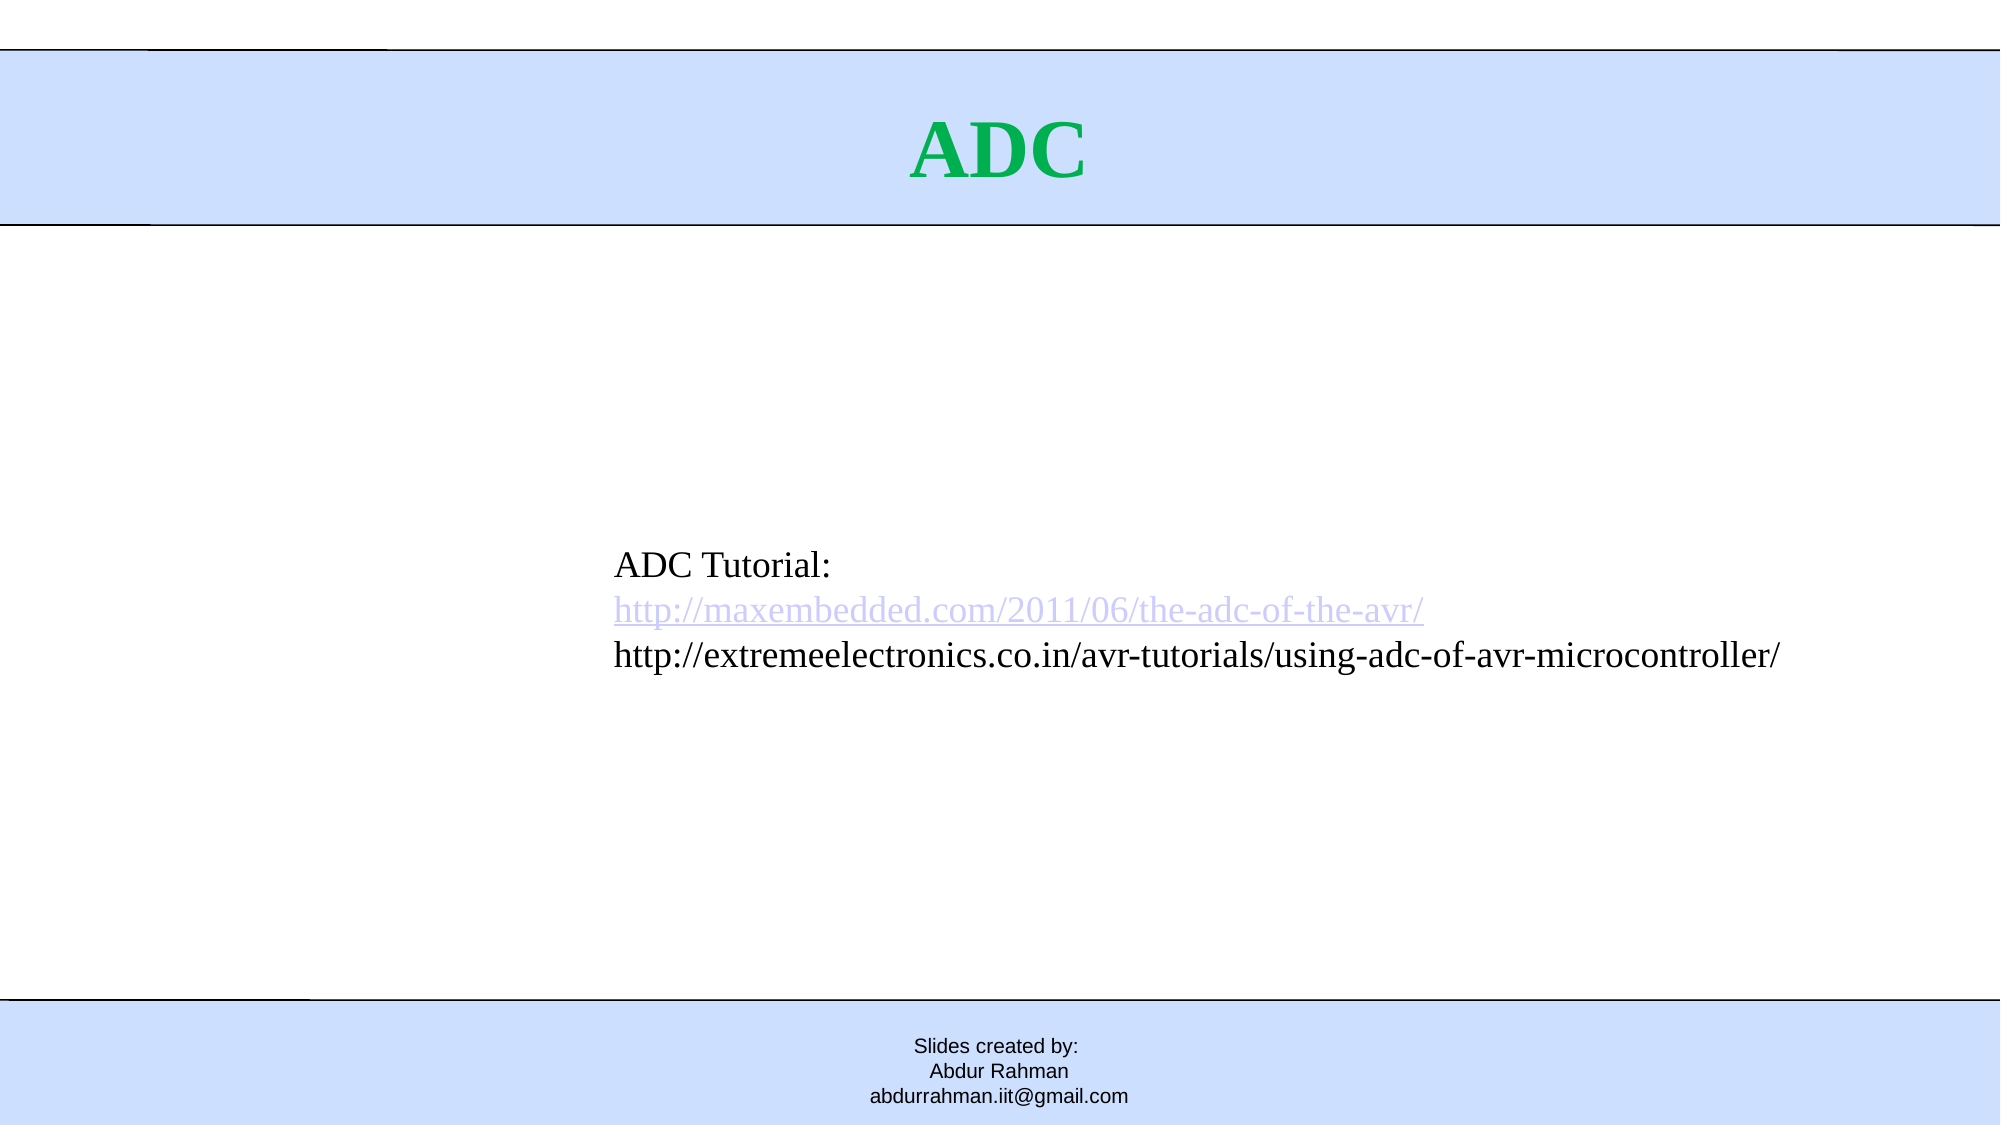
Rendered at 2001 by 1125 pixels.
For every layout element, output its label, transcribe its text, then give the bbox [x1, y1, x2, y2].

title ADC [362, 50, 1638, 238]
text_box ADC Tutorial: http://maxembedded.com/2011/06/the-adc-of-the-avr/ http://extremeelectronics.co.in/avr-tutorials/using-adc-of-avr-microcontroller/ [598, 532, 1798, 682]
footer Slides created by: Abdur Rahman abdurrahman.iit@gmail.com [683, 1025, 1316, 1125]
